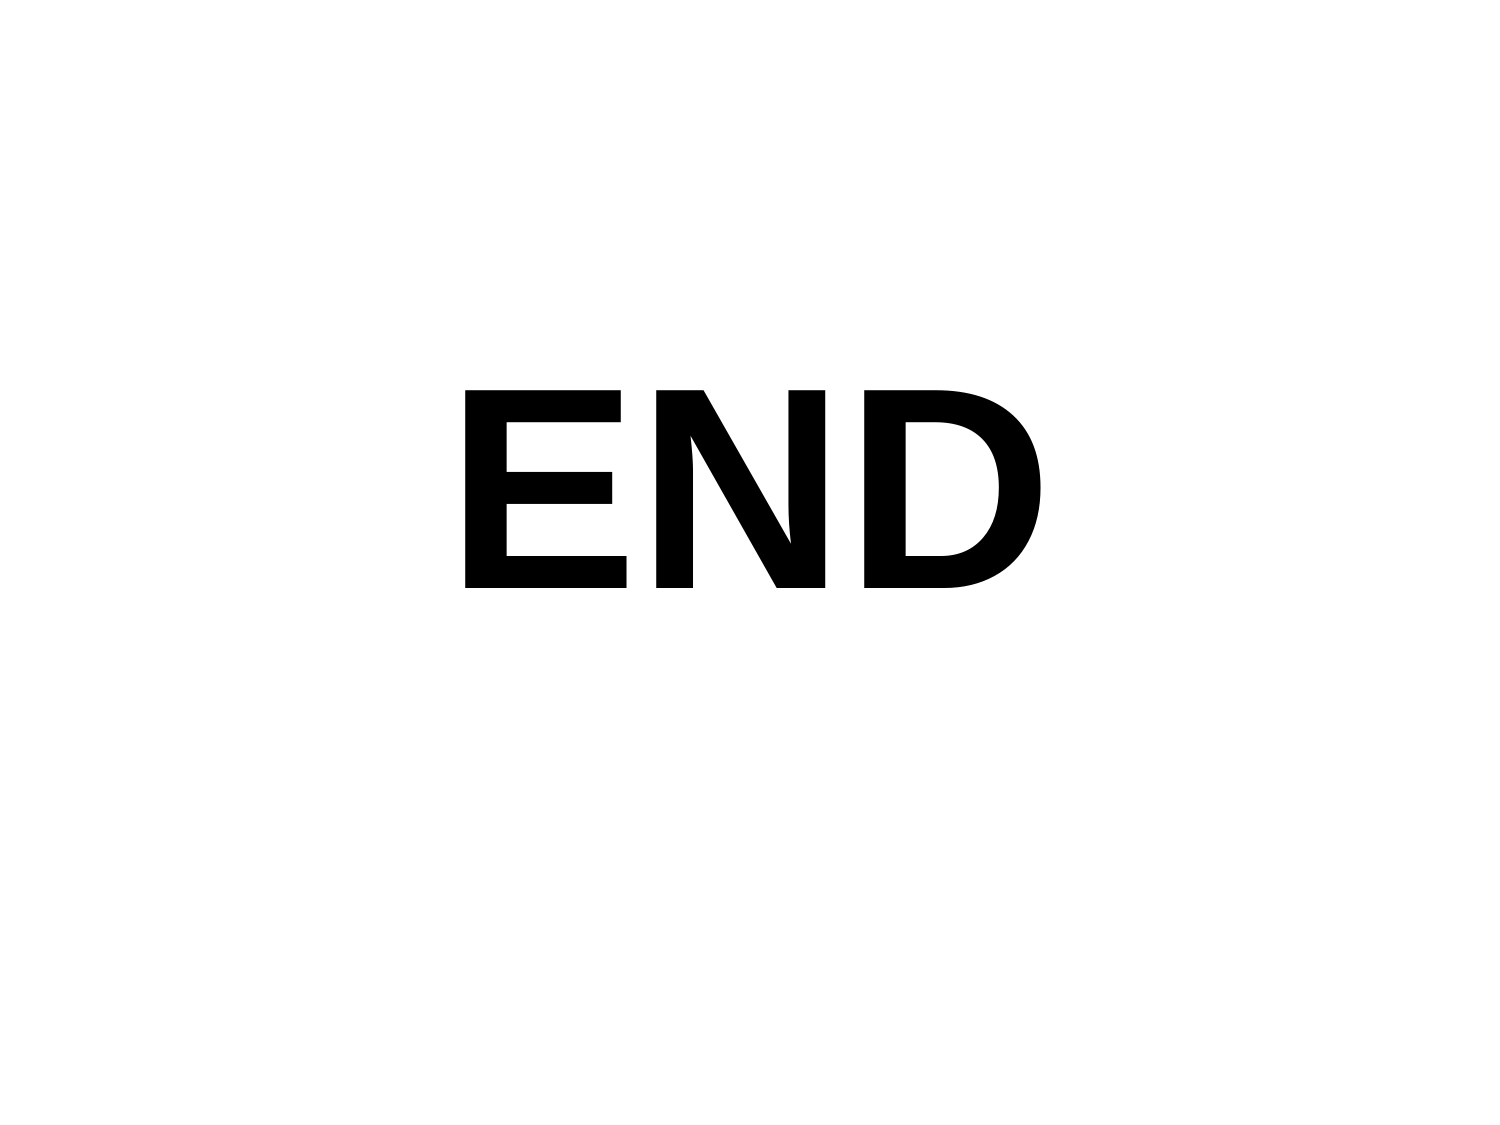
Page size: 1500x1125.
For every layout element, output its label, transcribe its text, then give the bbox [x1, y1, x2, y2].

text_box END [431, 293, 1069, 654]
